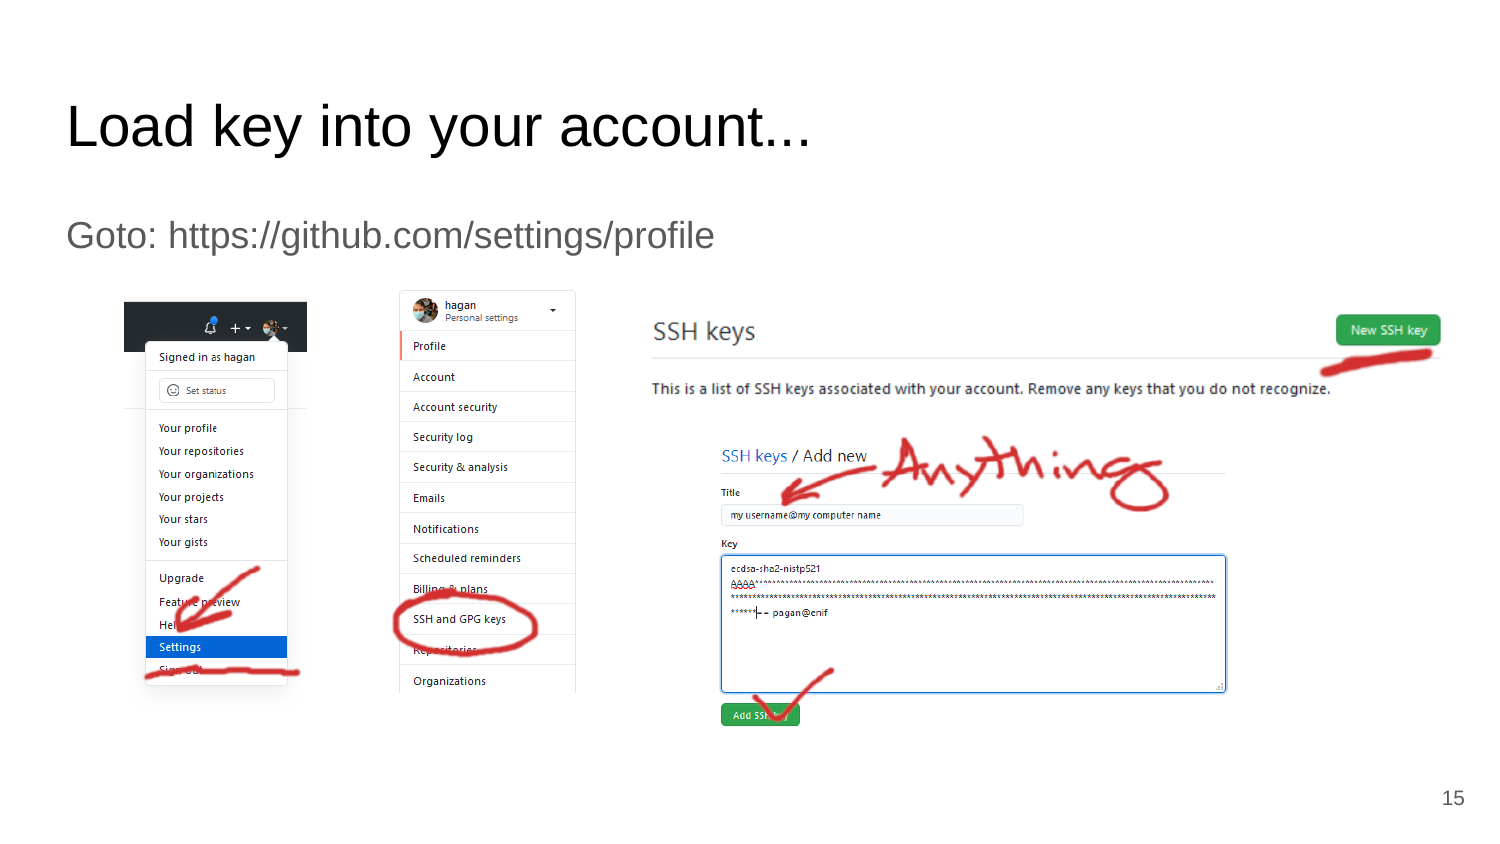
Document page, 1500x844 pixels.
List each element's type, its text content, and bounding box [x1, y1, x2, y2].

title Load key into your account... [51, 72, 1449, 167]
picture [124, 297, 307, 711]
list Goto: https://github.com/settings/profile [51, 189, 1449, 750]
picture [635, 297, 1469, 409]
picture [706, 430, 1243, 739]
picture [372, 279, 582, 694]
slide_number ‹#› [1389, 764, 1480, 830]
